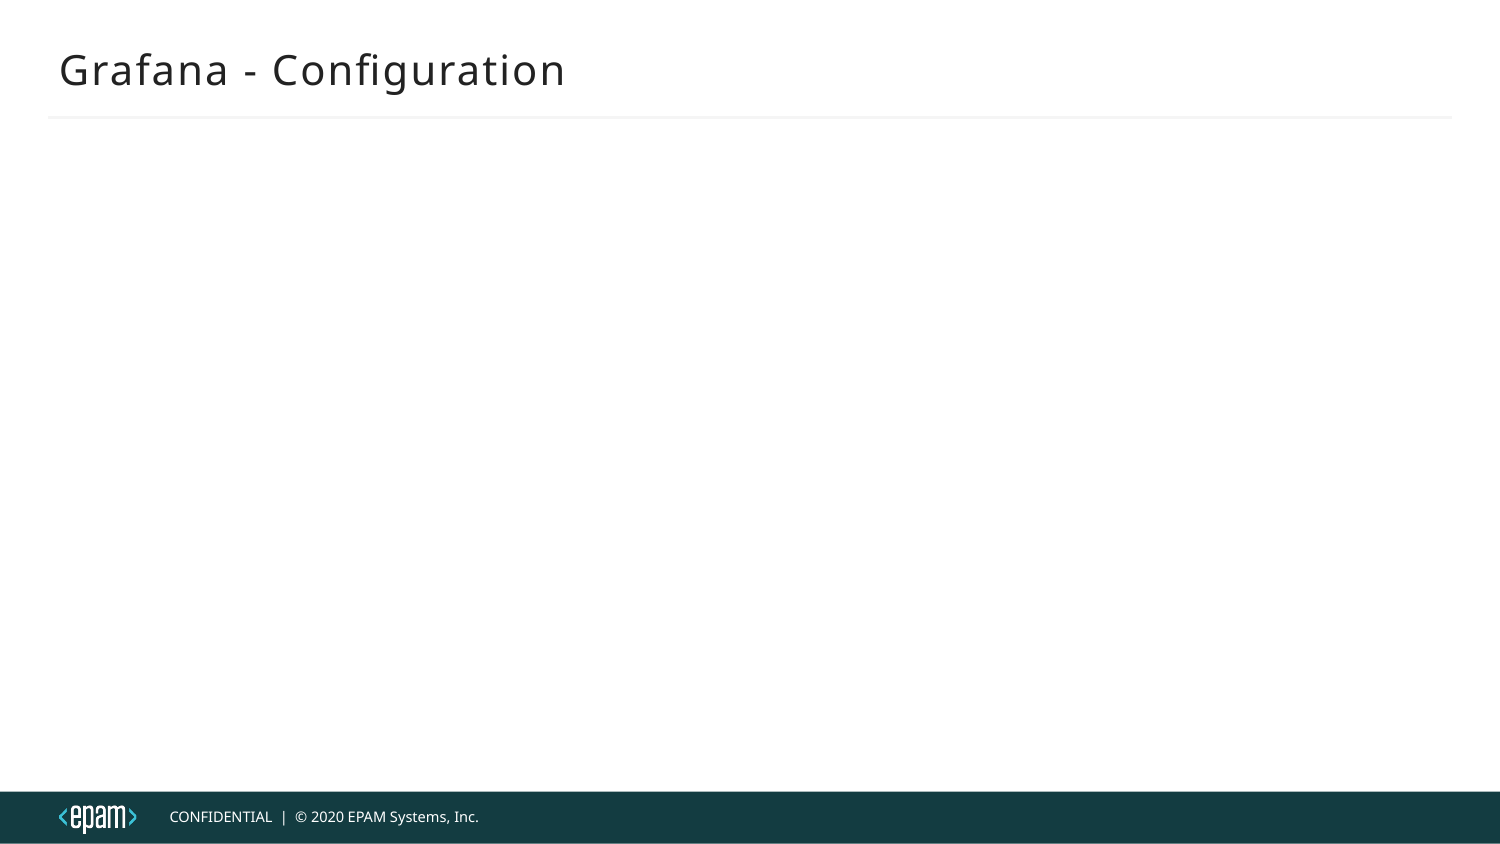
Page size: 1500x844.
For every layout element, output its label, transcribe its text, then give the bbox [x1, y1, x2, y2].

title Grafana - Configuration [58, 43, 1442, 94]
